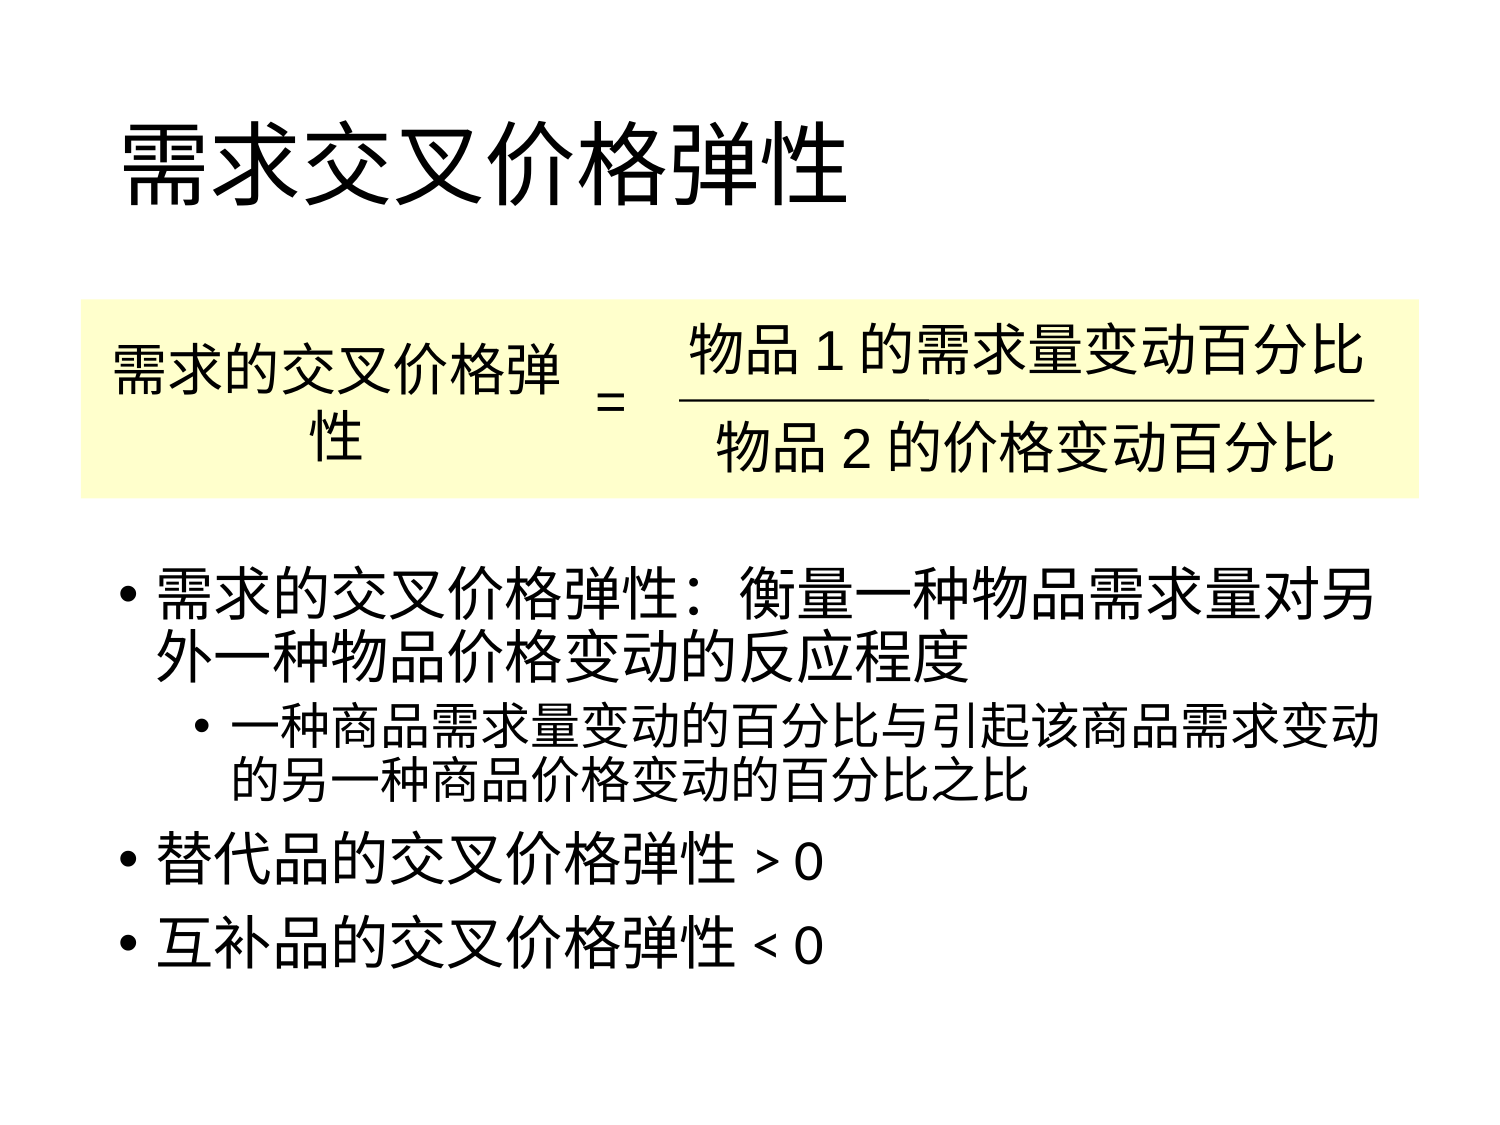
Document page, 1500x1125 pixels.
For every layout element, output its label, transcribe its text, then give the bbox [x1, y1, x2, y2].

list 需求的交叉价格弹性：衡量一种物品需求量对另外一种物品价格变动的反应程度 一种商品需求量变动的百分比与引起该商品需求变动的另一种商品价格变动的百分比之比 替代品的交叉价格弹性> 0 互补品的交叉价格弹性< 0 [103, 499, 1397, 1014]
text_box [80, 299, 1419, 499]
title 需求交叉价格弹性 [103, 59, 1397, 278]
